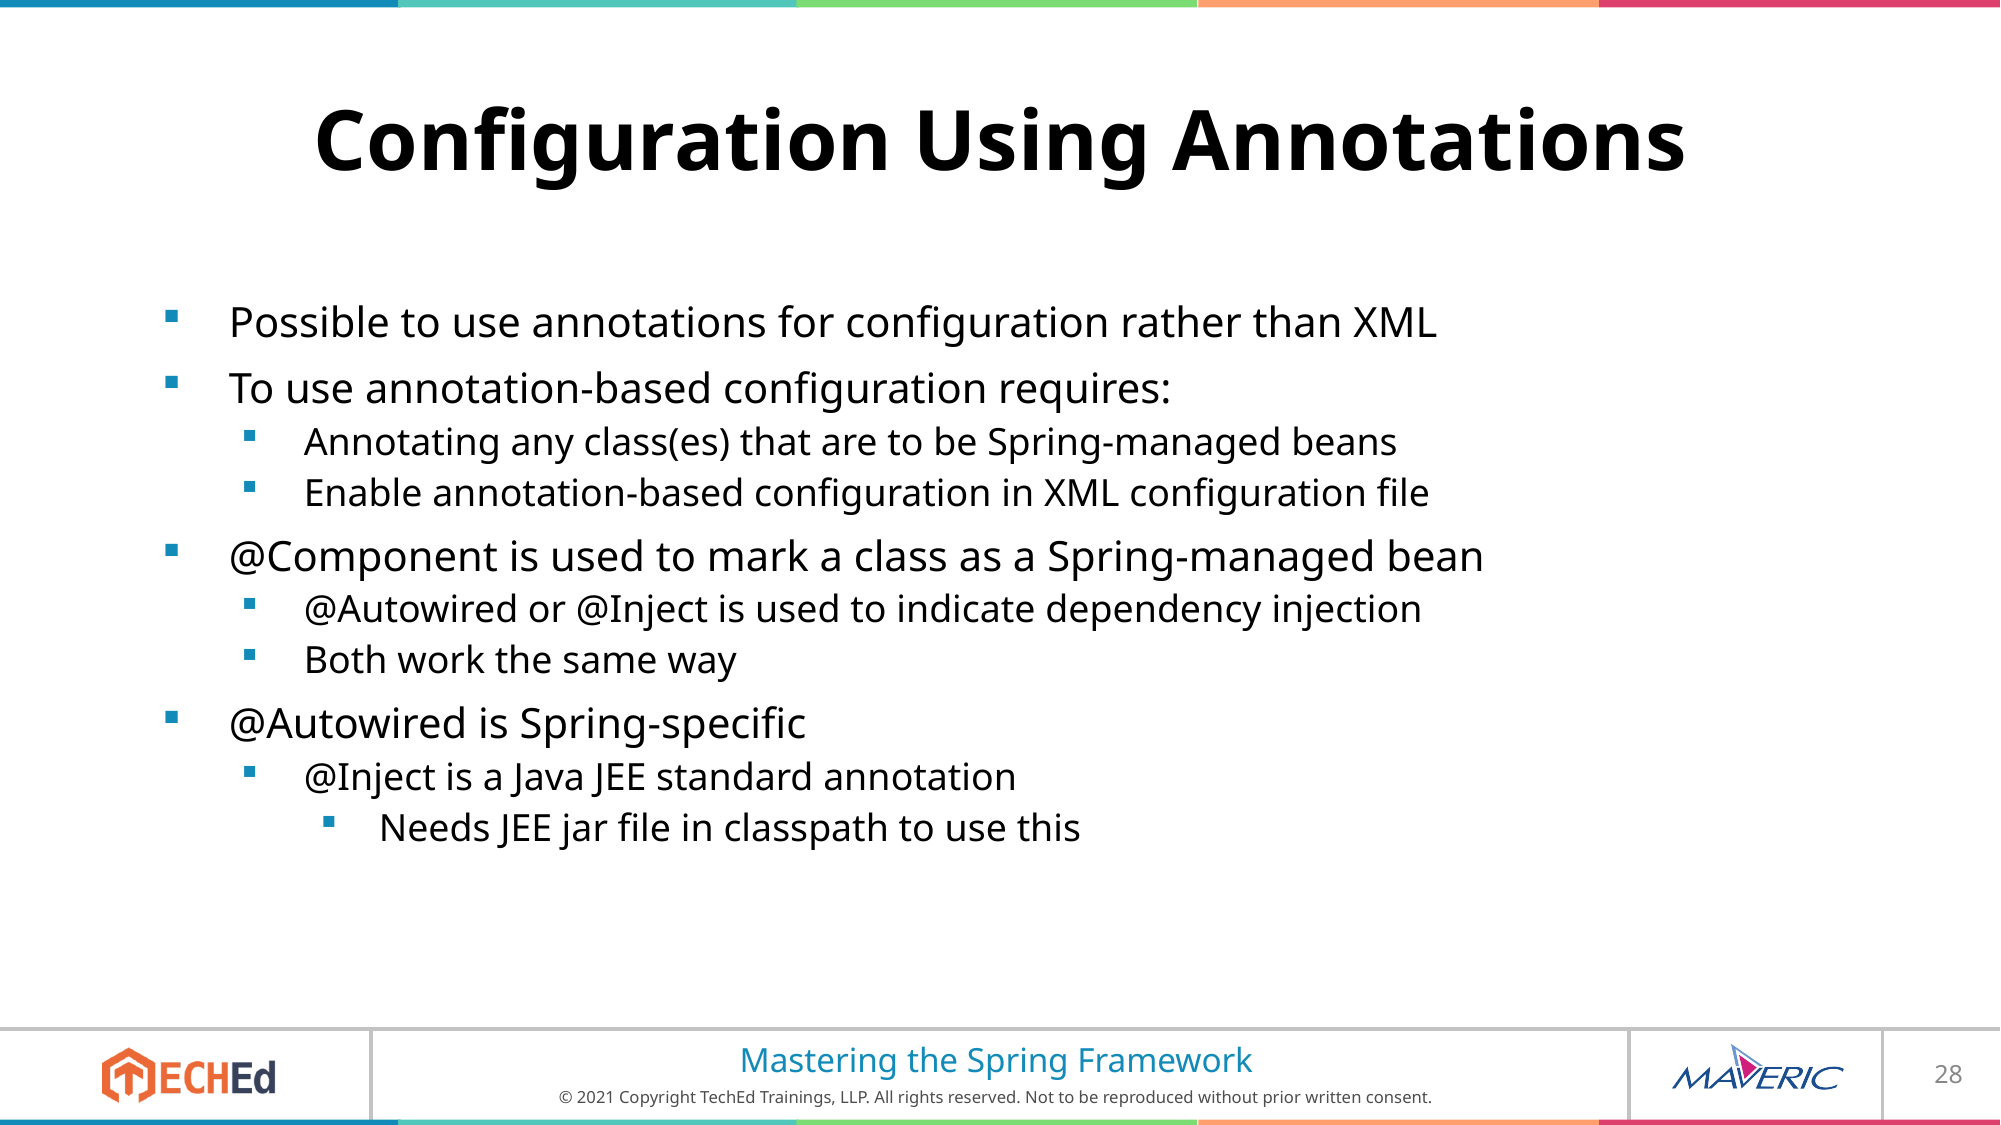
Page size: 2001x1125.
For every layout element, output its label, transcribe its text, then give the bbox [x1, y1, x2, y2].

title Configuration Using Annotations [138, 68, 1864, 219]
picture [102, 1047, 276, 1110]
list Possible to use annotations for configuration rather than XML To use annotation-based configuration requires: Annotating any class(es) that are to be Spring-managed beans Enable annotation-based configuration in XML configuration file @Component is used to mark a class as a Spring-managed bean @Autowired or @Inject is used to indicate dependency injection Both work the same way @Autowired is Spring-specific @Inject is a Java JEE standard annotation Needs JEE jar file in classpath to use this [138, 294, 1864, 965]
picture [1662, 1018, 1852, 1119]
